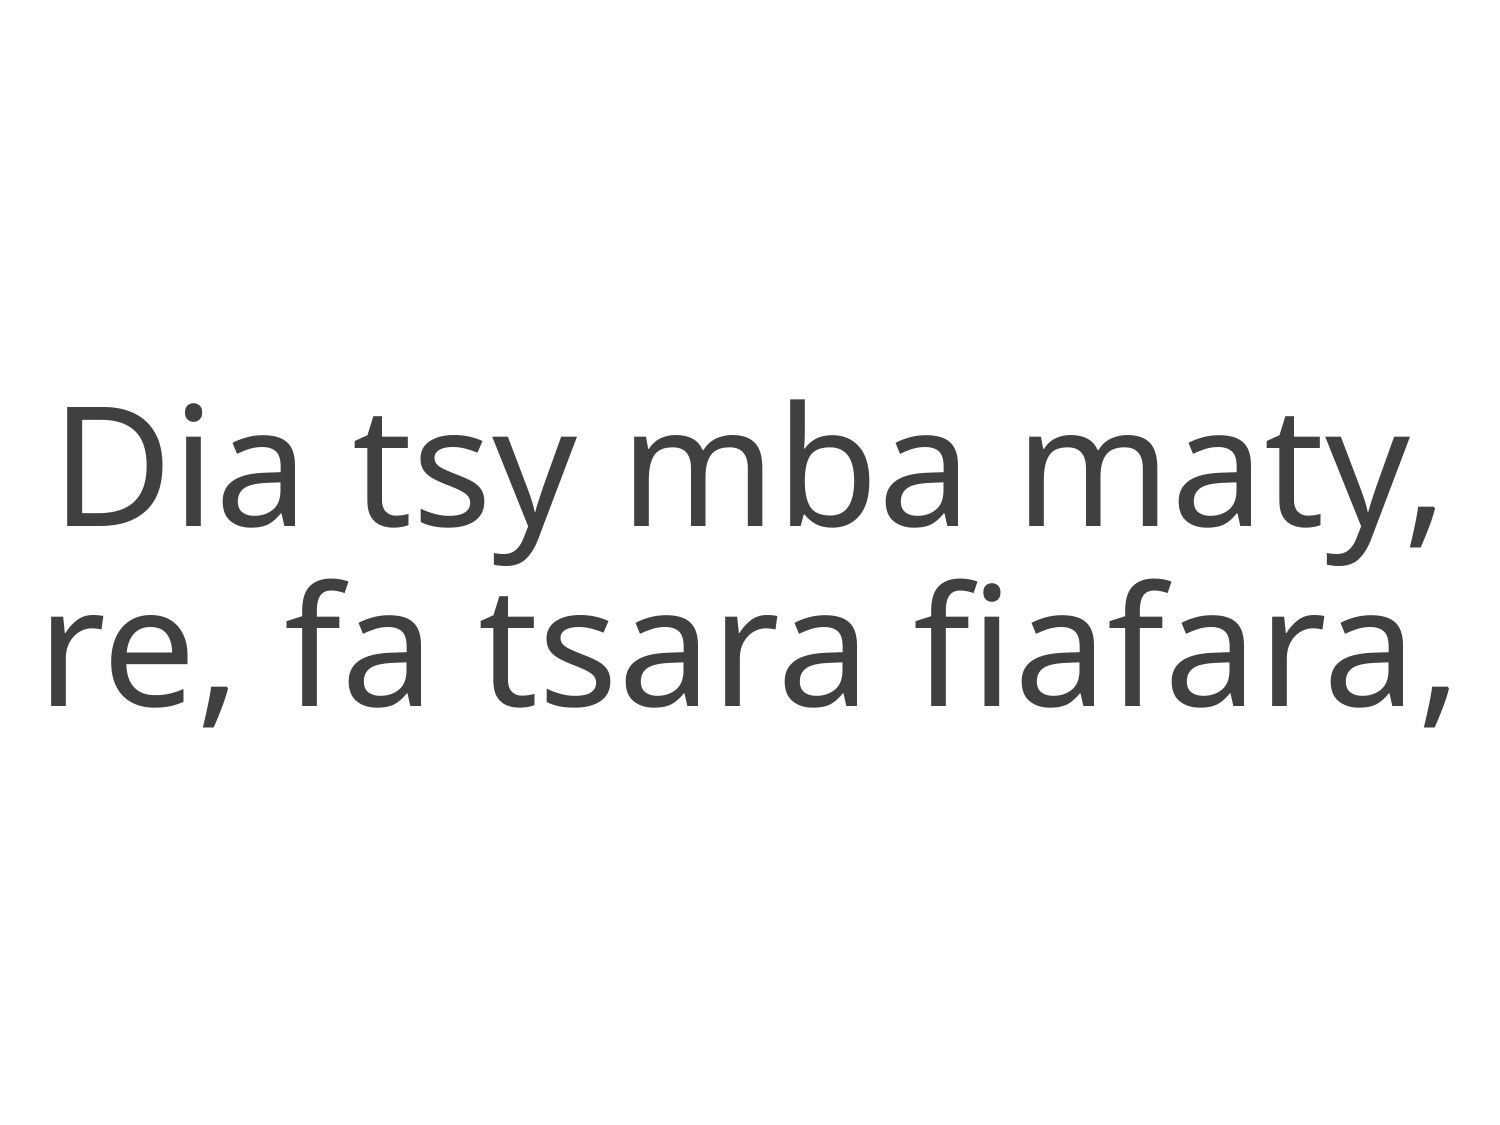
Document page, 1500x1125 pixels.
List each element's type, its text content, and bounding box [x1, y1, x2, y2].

title Dia tsy mba maty, re, fa tsara fiafara, [0, 453, 1500, 672]
